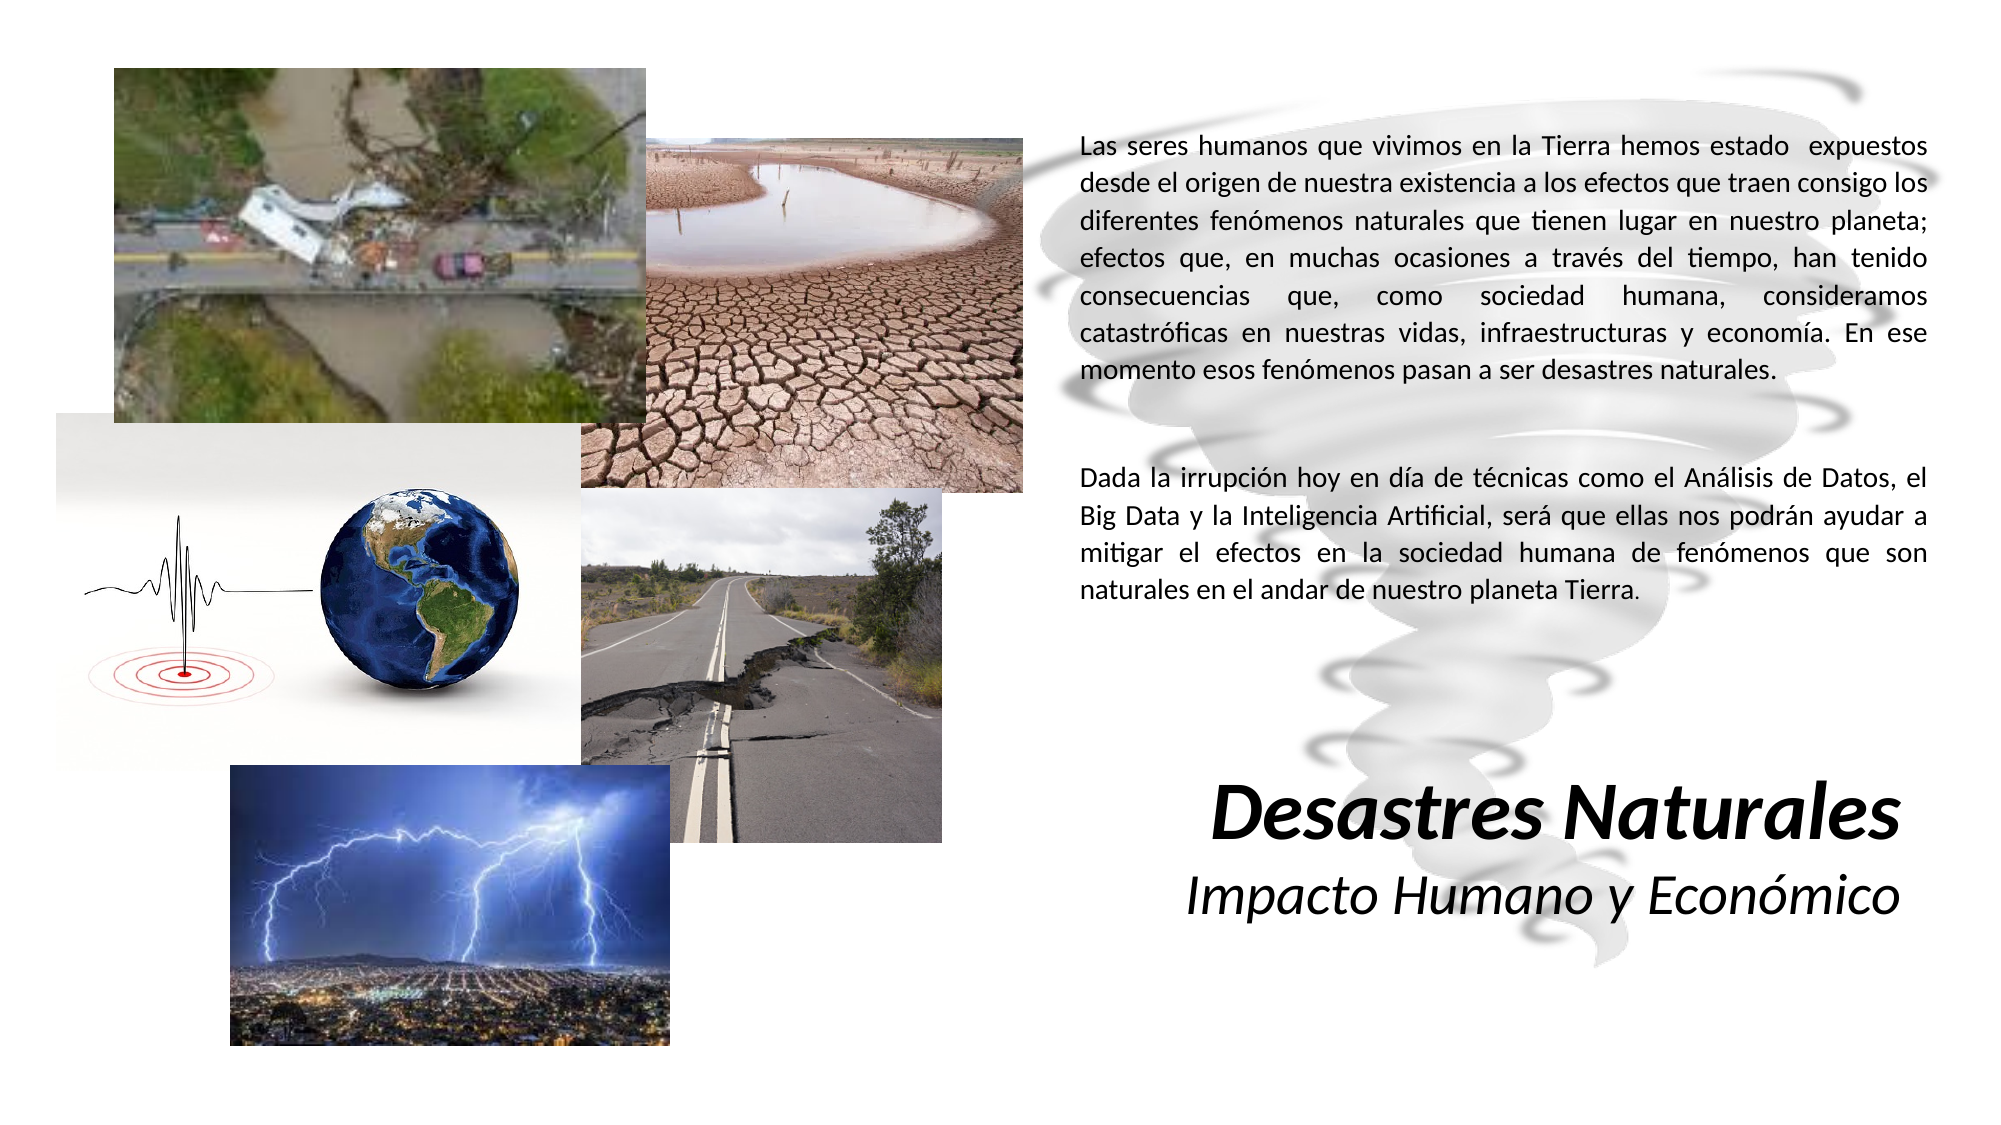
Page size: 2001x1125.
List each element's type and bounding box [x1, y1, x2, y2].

picture [56, 64, 1948, 1046]
